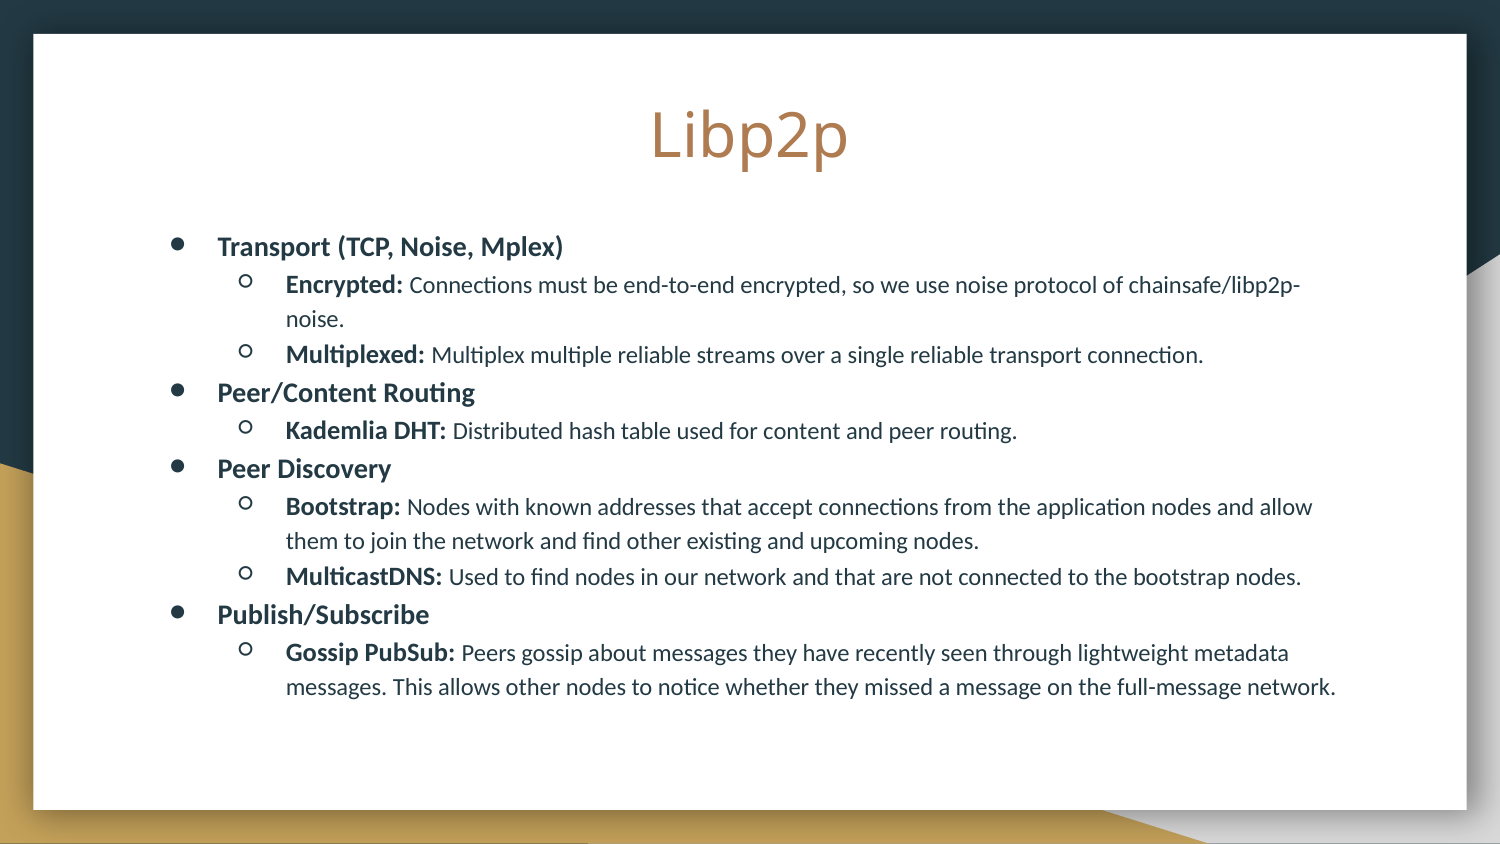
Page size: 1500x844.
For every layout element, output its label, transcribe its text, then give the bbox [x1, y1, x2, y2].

title Libp2p [134, 80, 1366, 237]
list Transport (TCP, Noise, Mplex) Encrypted: Connections must be end-to-end encrypted, so we use noise protocol of chainsafe/libp2p-noise. Multiplexed: Multiplex multiple reliable streams over a single reliable transport connection. Peer/Content Routing Kademlia DHT: Distributed hash table used for content and peer routing. Peer Discovery Bootstrap: Nodes with known addresses that accept connections from the application nodes and allow them to join the network and find other existing and upcoming nodes. MulticastDNS: Used to find nodes in our network and that are not connected to the bootstrap nodes. Publish/Subscribe Gossip PubSub: Peers gossip about messages they have recently seen through lightweight metadata messages. This allows other nodes to notice whether they missed a message on the full-message network. [134, 237, 1366, 754]
